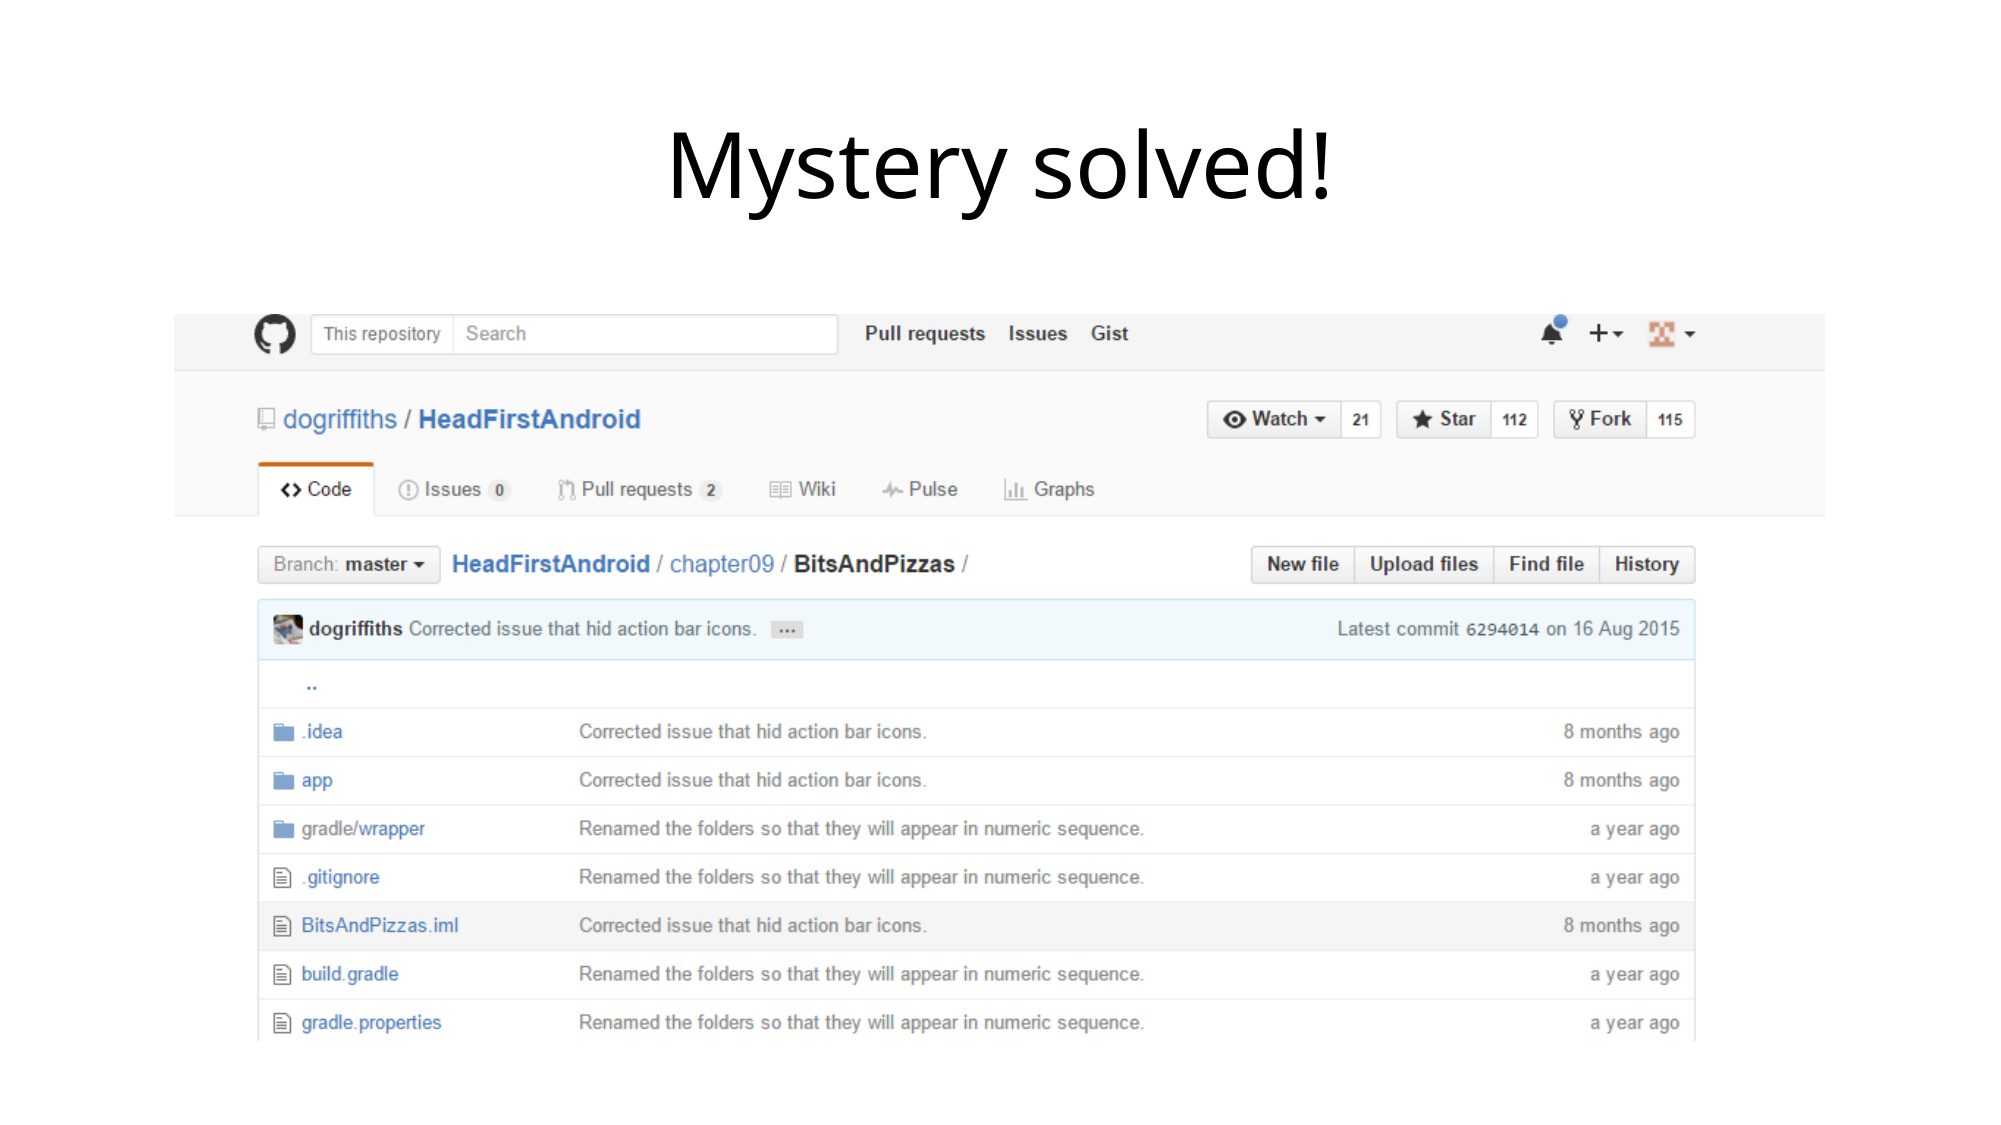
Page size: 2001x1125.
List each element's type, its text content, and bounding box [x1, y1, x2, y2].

title Mystery solved! [137, 59, 1863, 278]
picture [174, 314, 1825, 1041]
